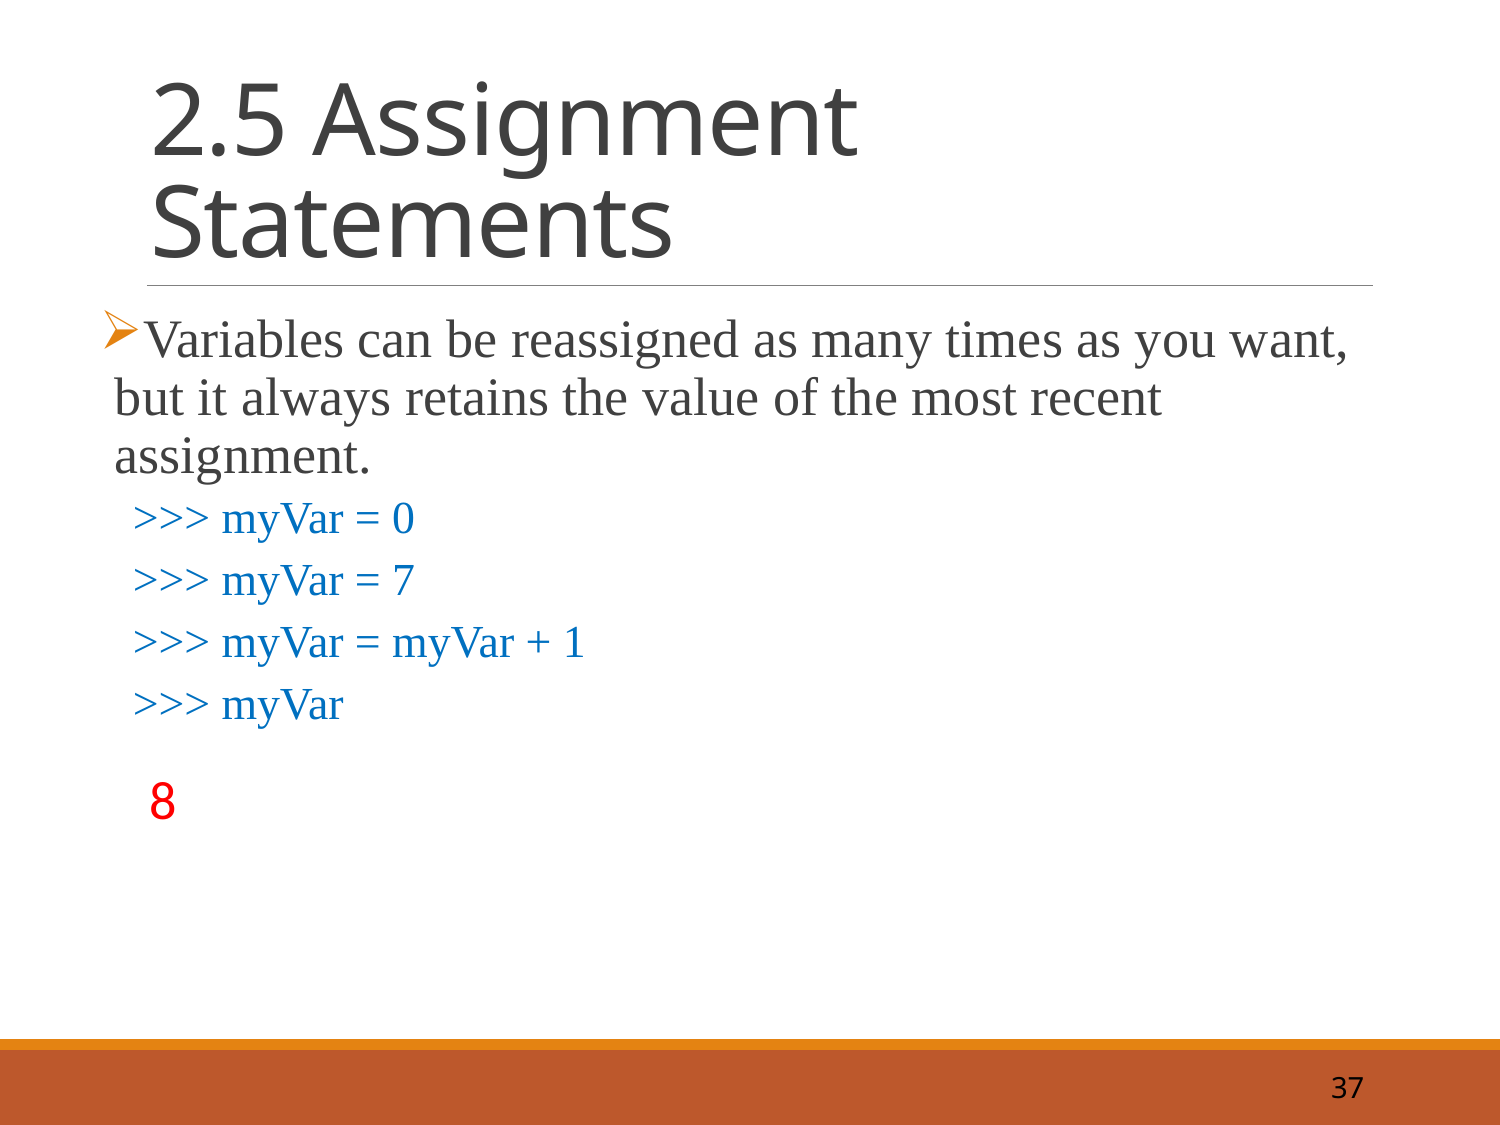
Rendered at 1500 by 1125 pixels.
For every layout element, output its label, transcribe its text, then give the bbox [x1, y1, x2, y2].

title 2.5 Assignment Statements [135, 47, 1373, 285]
text_box 8 [134, 758, 885, 838]
list Variables can be reassigned as many times as you want, but it always retains the value of the most recent assignment. >>> myVar = 0 >>> myVar = 7 >>> myVar = myVar + 1 >>> myVar [99, 302, 1413, 775]
slide_number 37 [1218, 1059, 1380, 1120]
